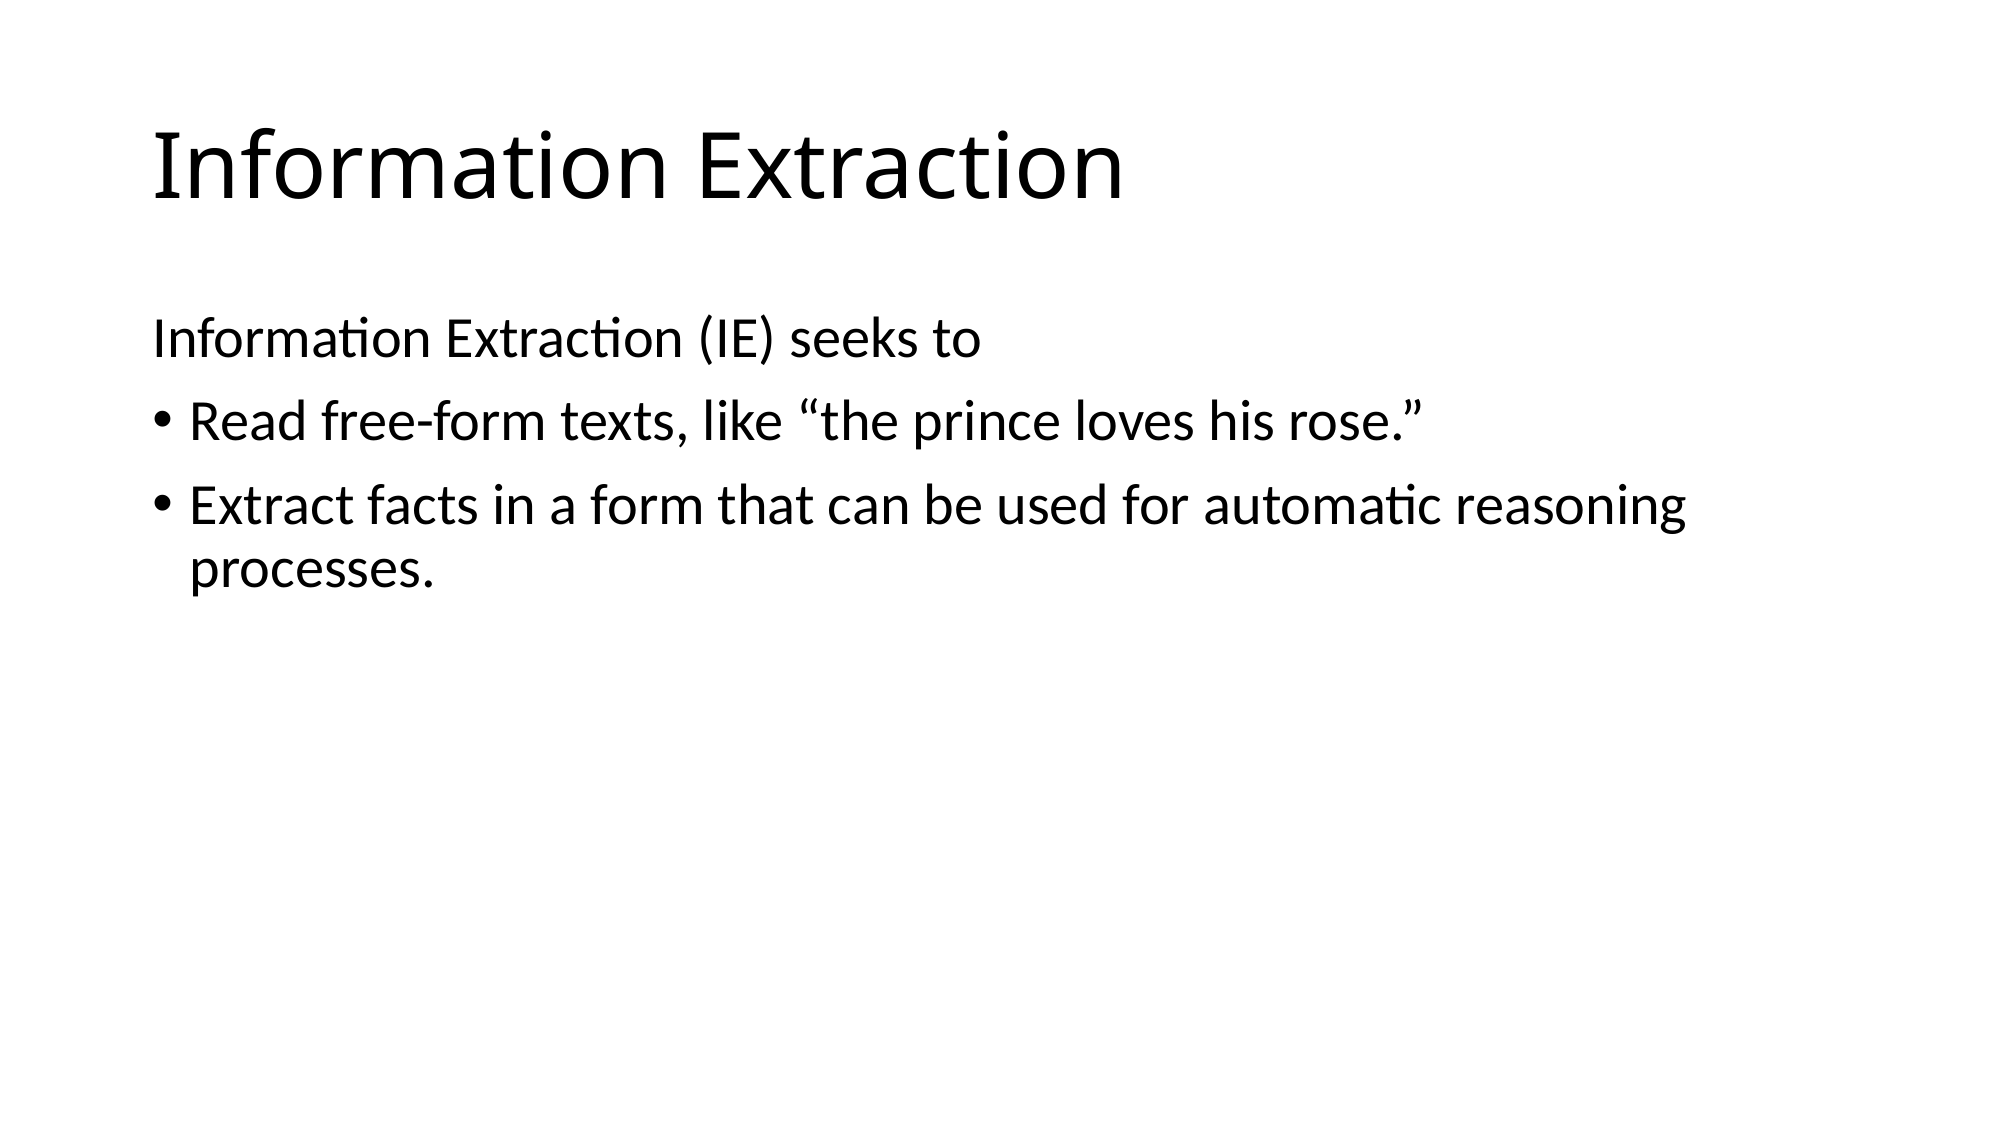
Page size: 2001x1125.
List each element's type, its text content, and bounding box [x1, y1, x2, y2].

title Information Extraction [137, 59, 1863, 278]
list Information Extraction (IE) seeks to Read free-form texts, like “the prince loves his rose.” Extract facts in a form that can be used for automatic reasoning processes. [137, 299, 1863, 1014]
